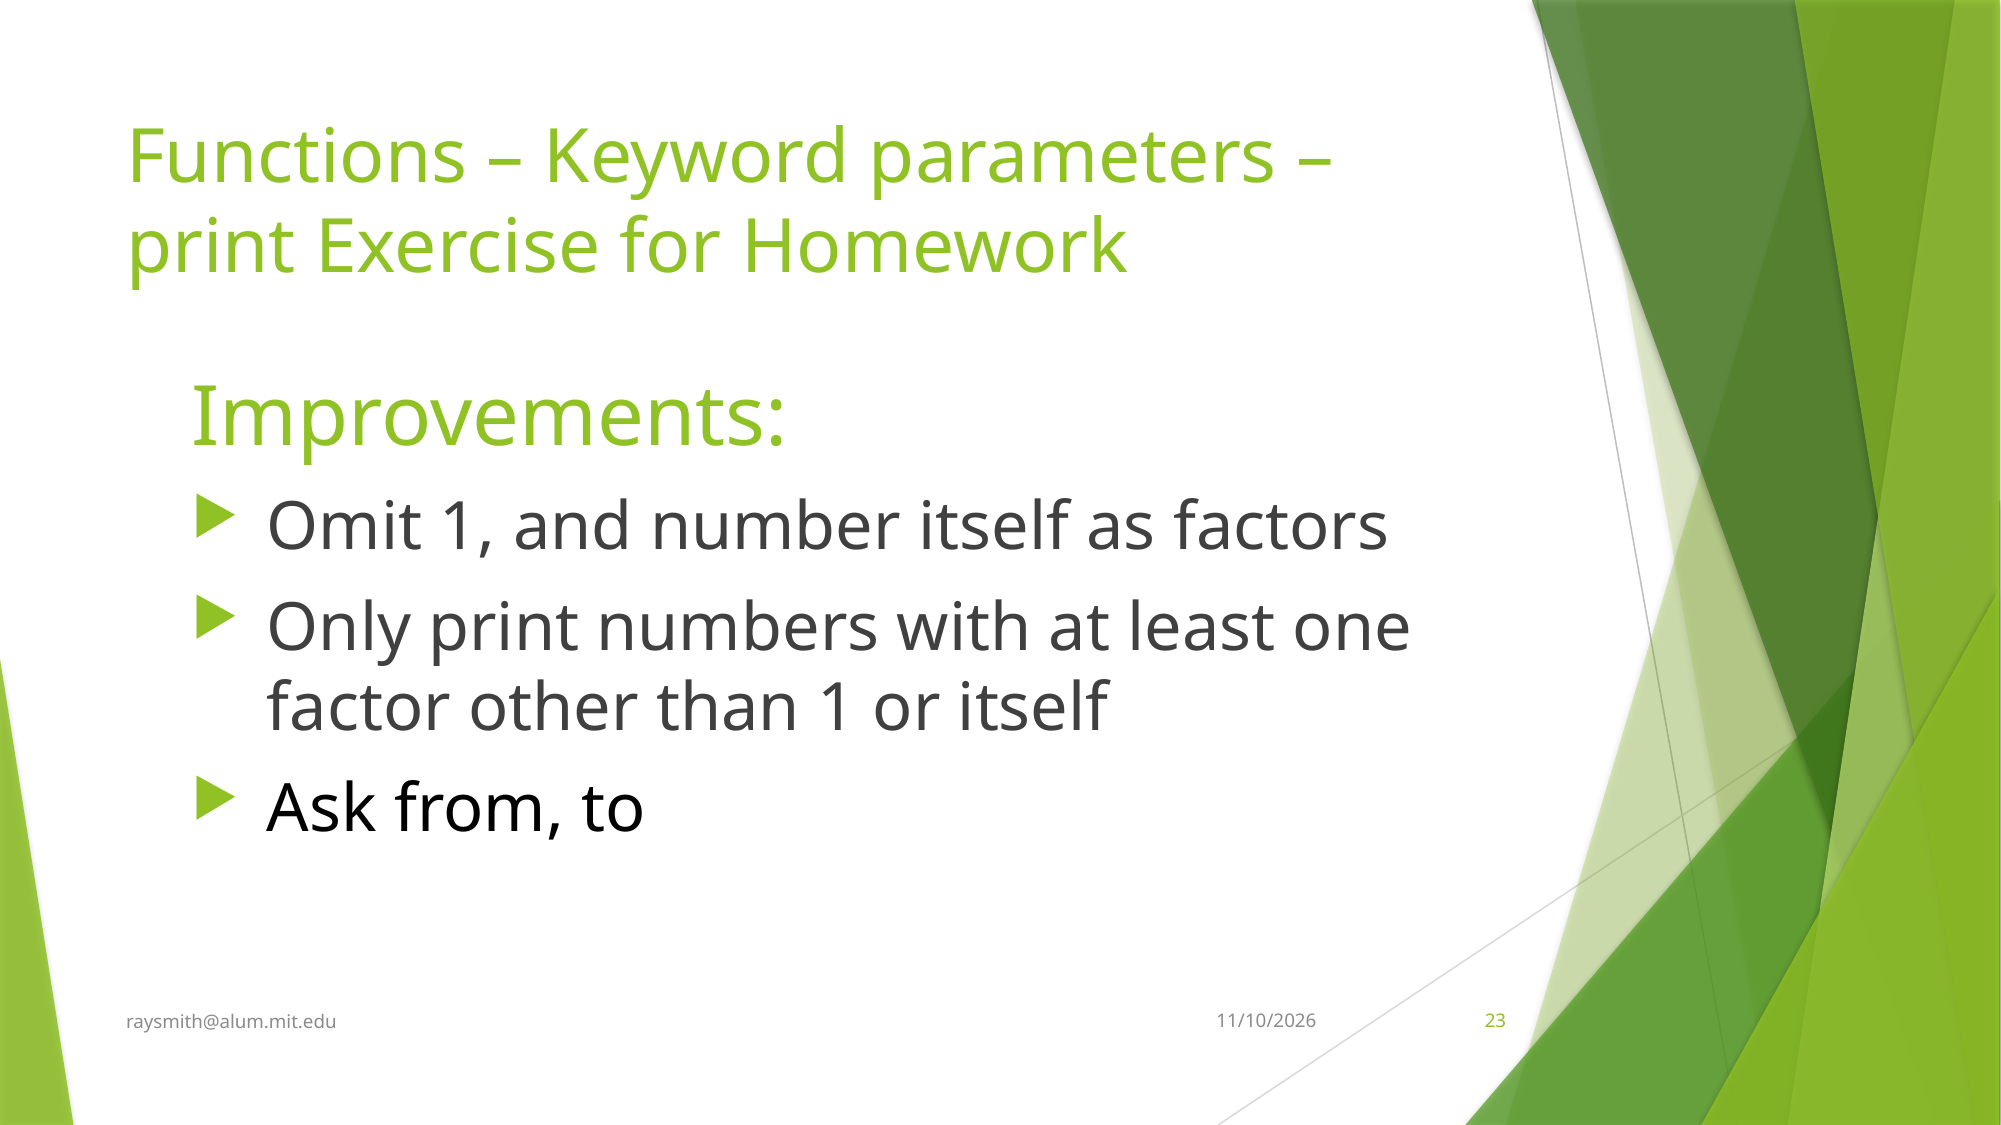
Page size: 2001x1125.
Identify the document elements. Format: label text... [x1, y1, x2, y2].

footer raysmith@alum.mit.edu [111, 991, 1145, 1051]
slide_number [1181, 991, 1332, 1051]
slide_number 23 [1409, 991, 1522, 1051]
title Functions – Keyword parameters – print Exercise for Homework [111, 99, 1522, 317]
list Improvements: Omit 1, and number itself as factors Only print numbers with at least one factor other than 1 or itself Ask from, to [111, 354, 1522, 992]
